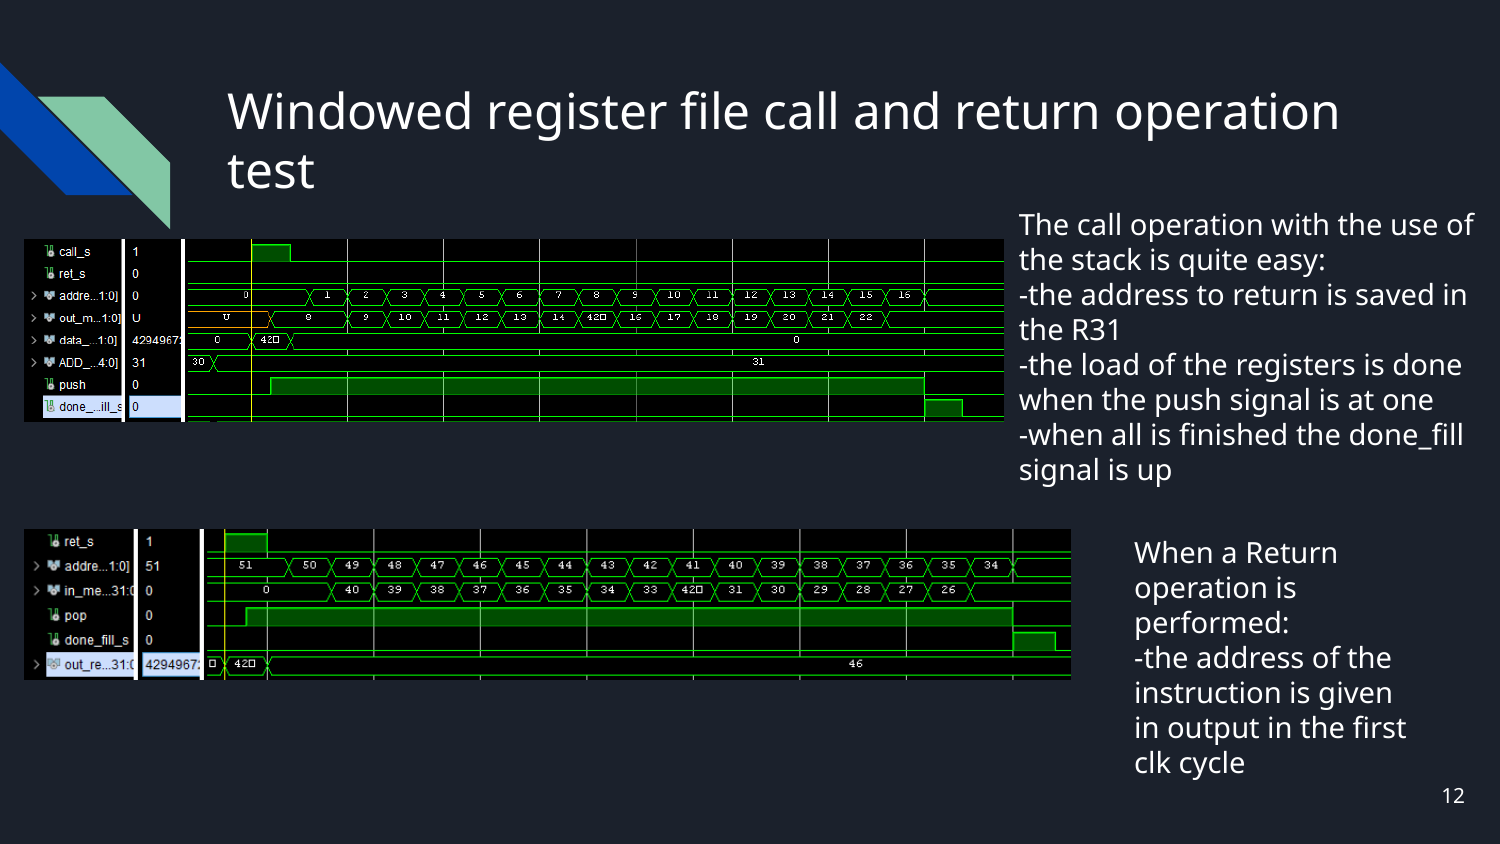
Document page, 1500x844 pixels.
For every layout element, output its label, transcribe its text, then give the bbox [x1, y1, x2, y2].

title Windowed register file call and return operation test [212, 64, 1368, 215]
text_box When a Return operation is performed: -the address of the instruction is given in output in the first clk cycle [1119, 519, 1437, 795]
picture [24, 239, 1005, 423]
picture [24, 529, 1071, 680]
text_box The call operation with the use of the stack is quite easy: -the address to return is saved in the R31 -the load of the registers is done when the push signal is at one -when all is finished the done_fill signal is up [1003, 191, 1490, 502]
slide_number ‹#› [1389, 764, 1480, 830]
